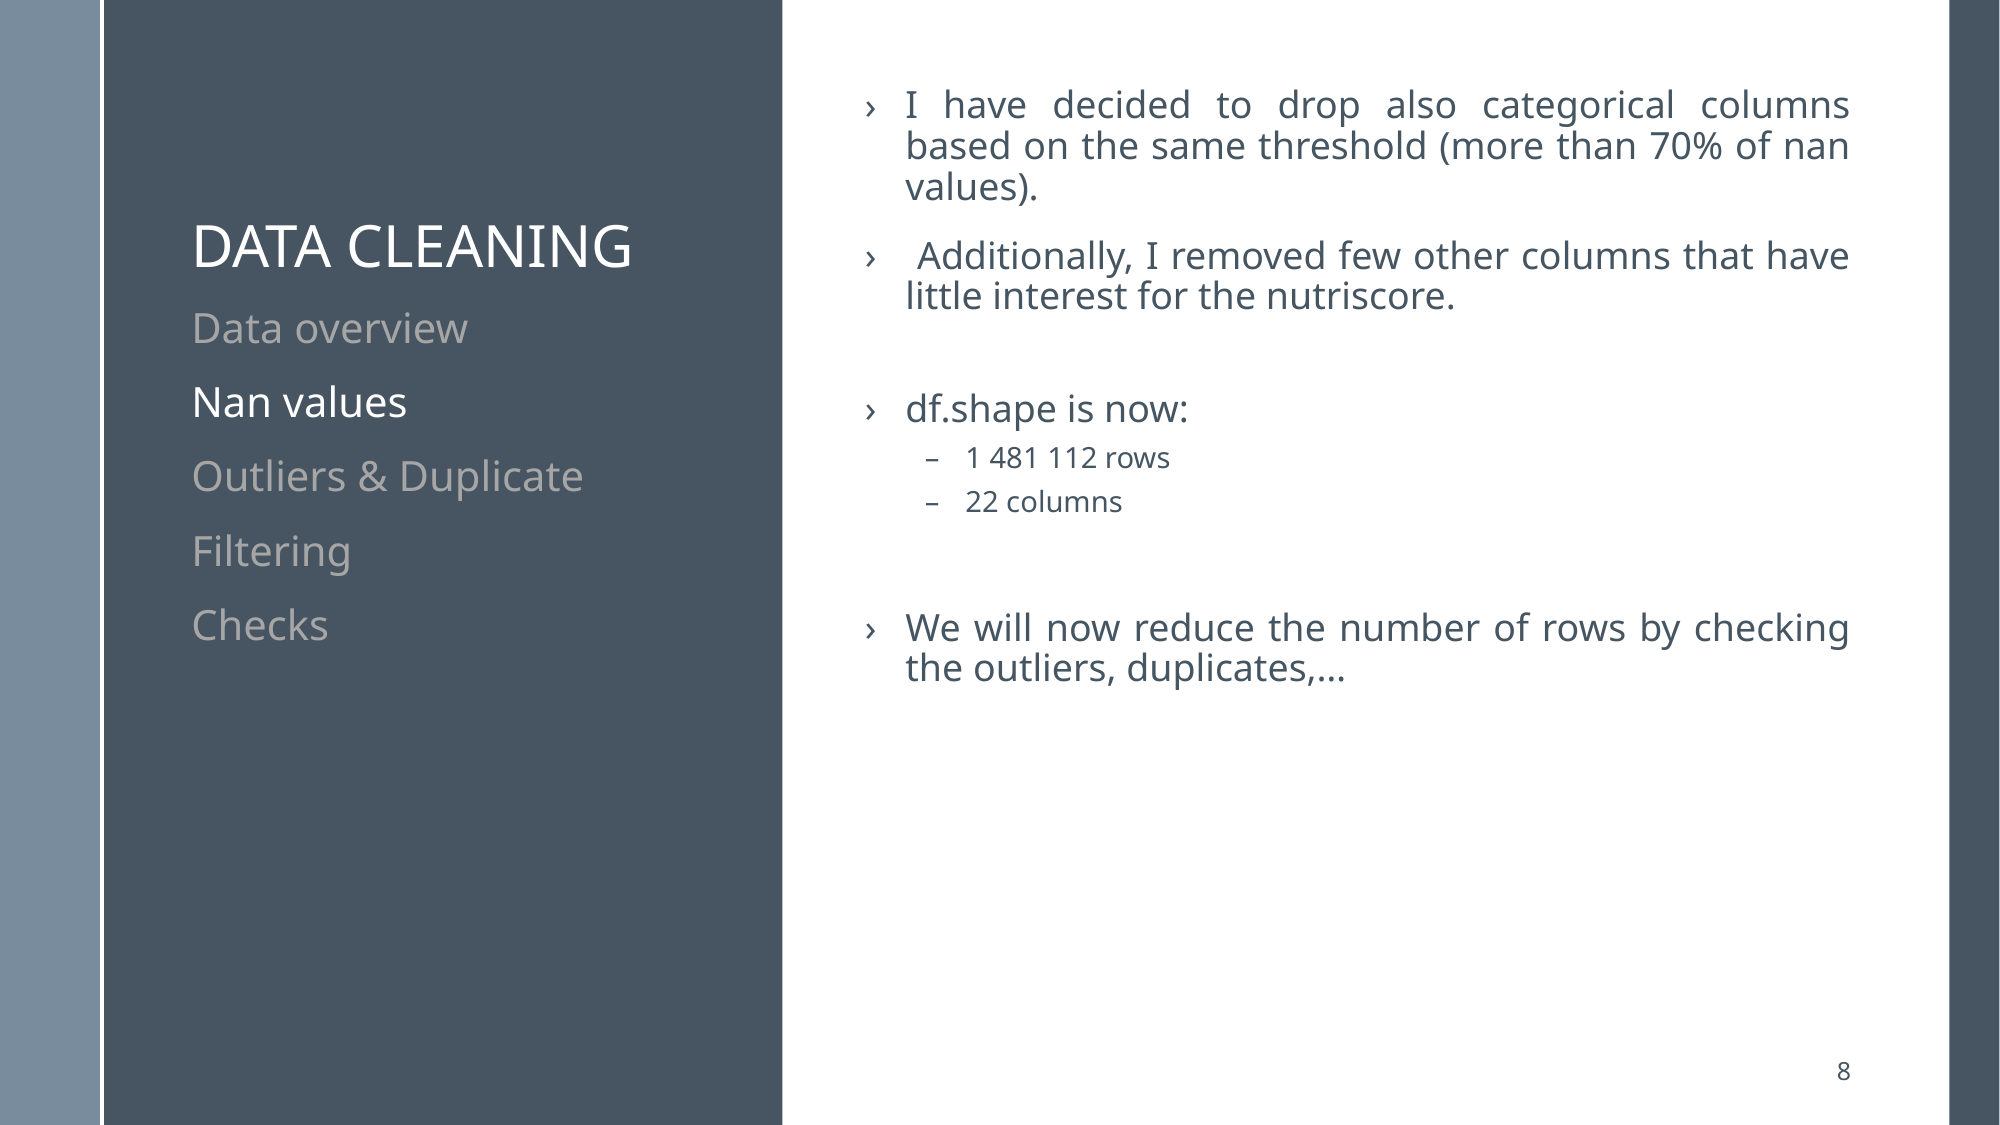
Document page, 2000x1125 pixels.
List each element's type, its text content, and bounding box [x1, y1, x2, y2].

list Data overview Nan values Outliers & Duplicate Filtering Checks [176, 299, 717, 1013]
slide_number 8 [1766, 1042, 1867, 1103]
title Data cleaning [176, 62, 717, 288]
list I have decided to drop also categorical columns based on the same threshold (more than 70% of nan values). Additionally, I removed few other columns that have little interest for the nutriscore. df.shape is now: 1 481 112 rows 22 columns We will now reduce the number of rows by checking the outliers, duplicates,… [849, 79, 1867, 1013]
